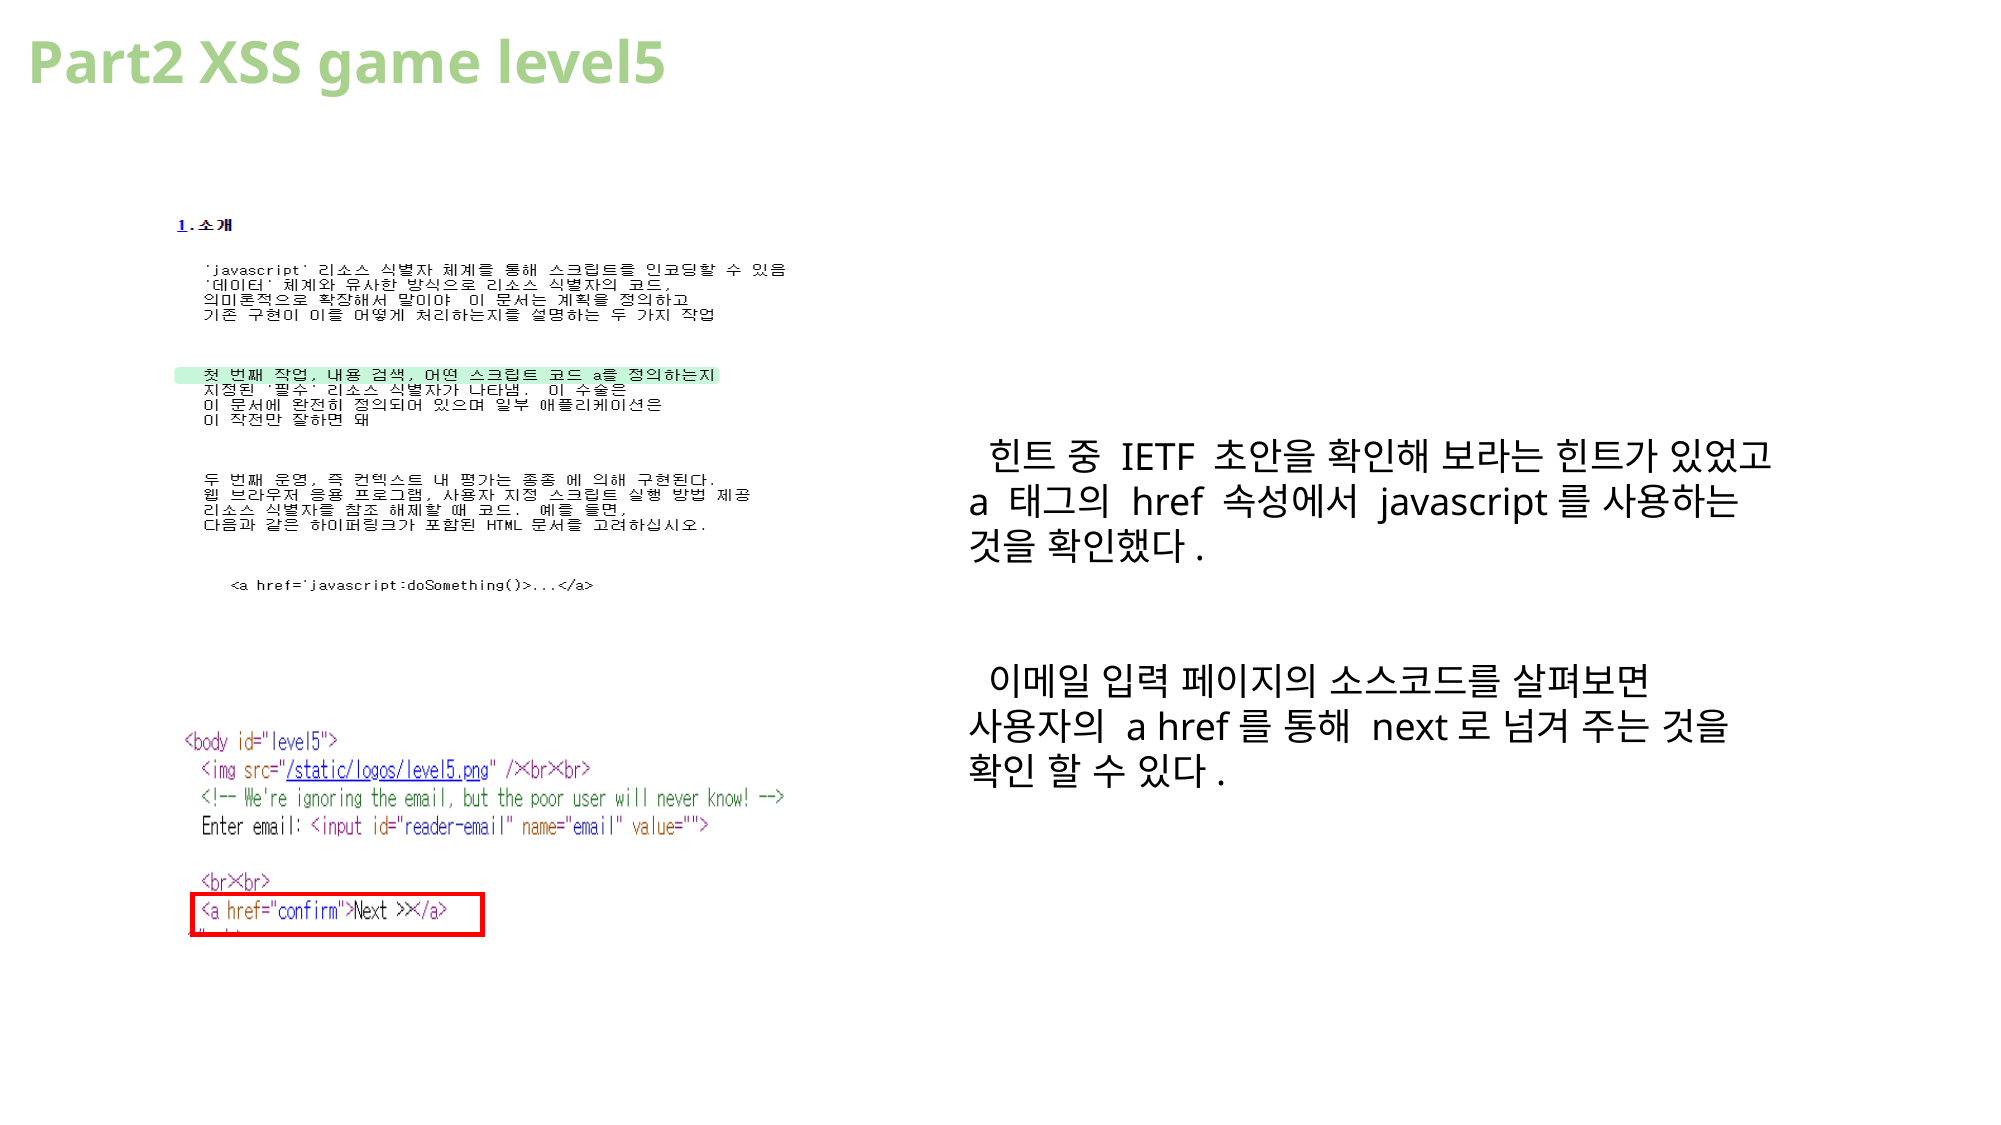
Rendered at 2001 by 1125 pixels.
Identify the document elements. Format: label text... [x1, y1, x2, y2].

picture [153, 216, 811, 606]
text_box Part2 XSS game level5 [13, 17, 682, 102]
picture [162, 719, 811, 935]
text_box 힌트 중 IETF 초안을 확인해 보라는 힌트가 있었고 a 태그의 href 속성에서 javascript를 사용하는 것을 확인했다. 이메일 입력 페이지의 소스코드를 살펴보면 사용자의 a href를 통해 next로 넘겨 주는 것을 확인 할 수 있다. [953, 425, 1789, 846]
